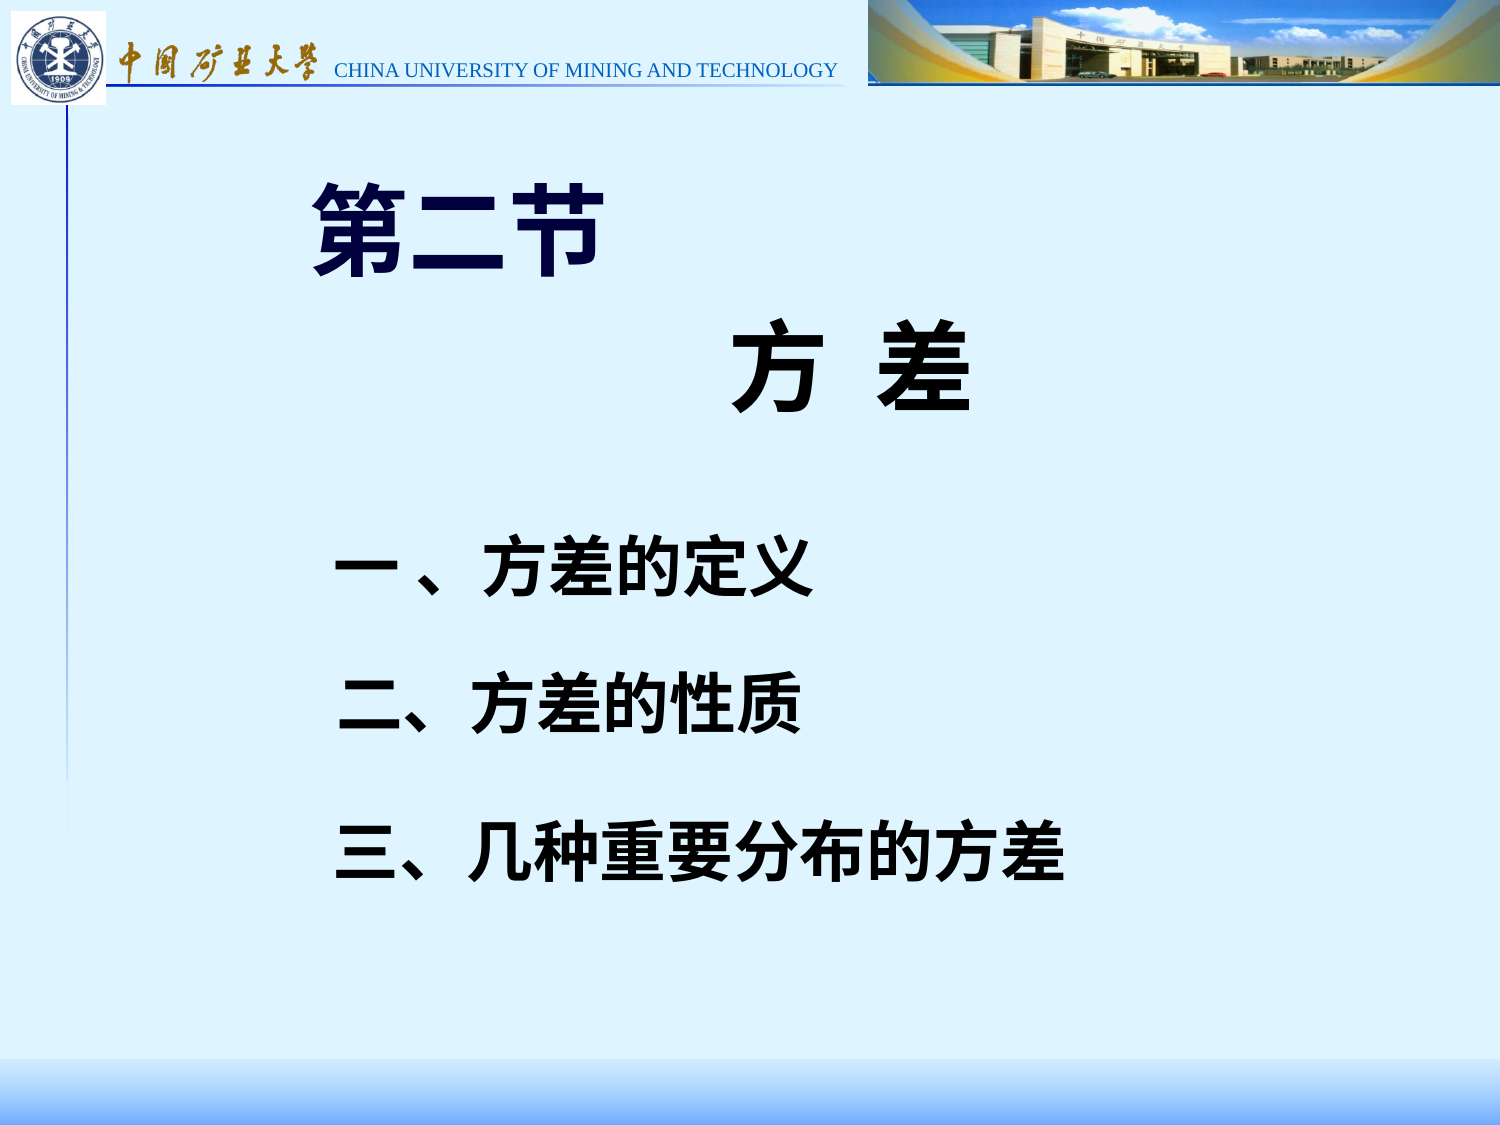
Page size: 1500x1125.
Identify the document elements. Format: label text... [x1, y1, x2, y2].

text_box 一 、方差的定义 [318, 517, 847, 613]
picture [11, 11, 106, 105]
text_box 二、方差的性质 [321, 654, 834, 750]
text_box 方 差 [713, 297, 1012, 433]
title 第二节 [293, 159, 657, 298]
text_box 三、几种重要分布的方差 [318, 802, 1098, 898]
picture [868, 0, 1500, 86]
